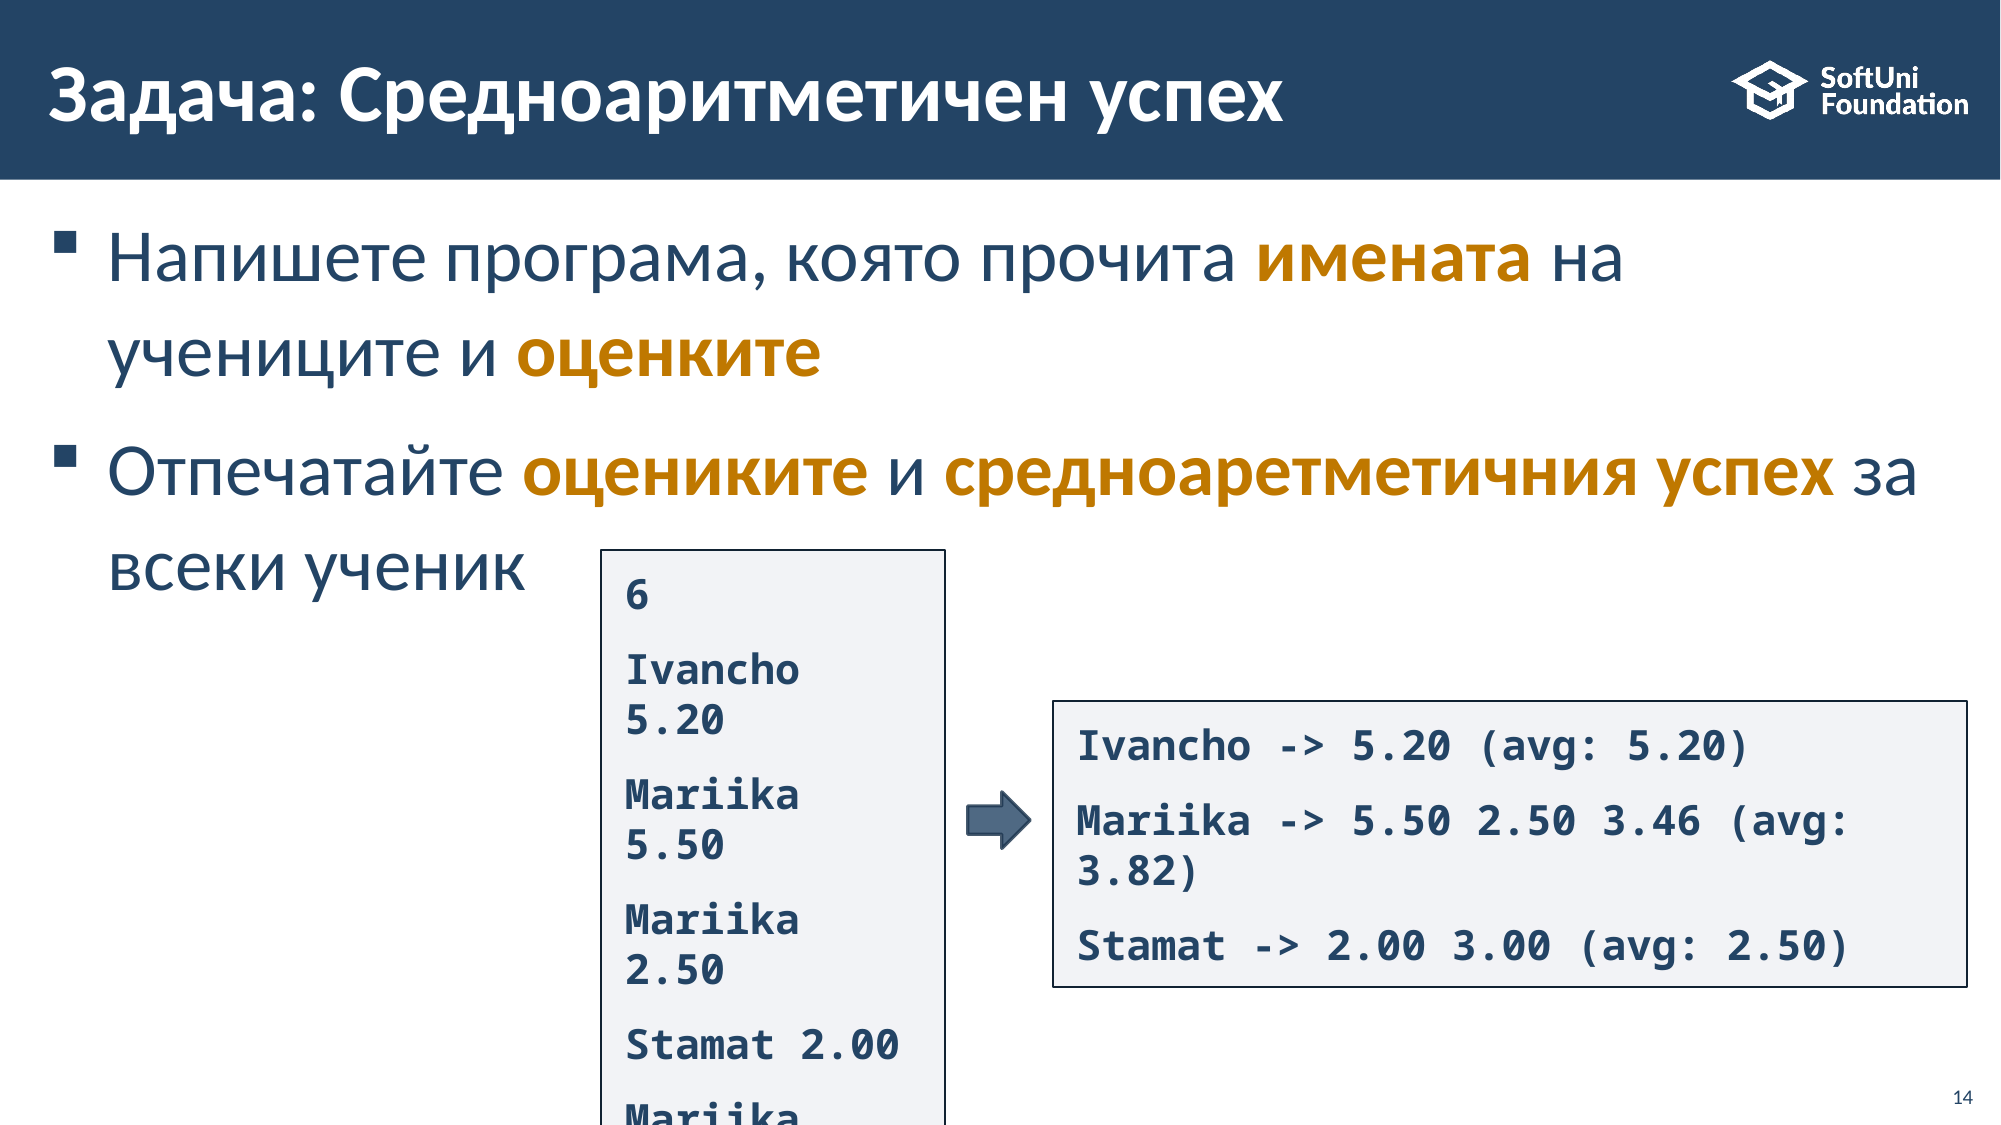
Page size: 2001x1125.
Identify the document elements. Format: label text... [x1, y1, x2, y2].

text_box 6 Ivancho 5.20 Mariika 5.50 Mariika 2.50 Stamat 2.00 Mariika 3.46 Stamat 3.00 [601, 549, 946, 1125]
slide_number 14 [1927, 1067, 1989, 1117]
text_box [965, 789, 1033, 851]
text_box Ivancho -> 5.20 (avg: 5.20) Mariika -> 5.50 2.50 3.46 (avg: 3.82) Stamat -> 2.00 3.00 (avg: 2.50) [1052, 701, 1968, 987]
title Задача: Средноаритметичен успех [31, 16, 1716, 162]
picture [1731, 60, 1968, 120]
list Напишете програма, която прочита имената на учениците и оценките Отпечатайте оцениките и средноаретметичния успех за всеки ученик [31, 196, 1970, 1104]
